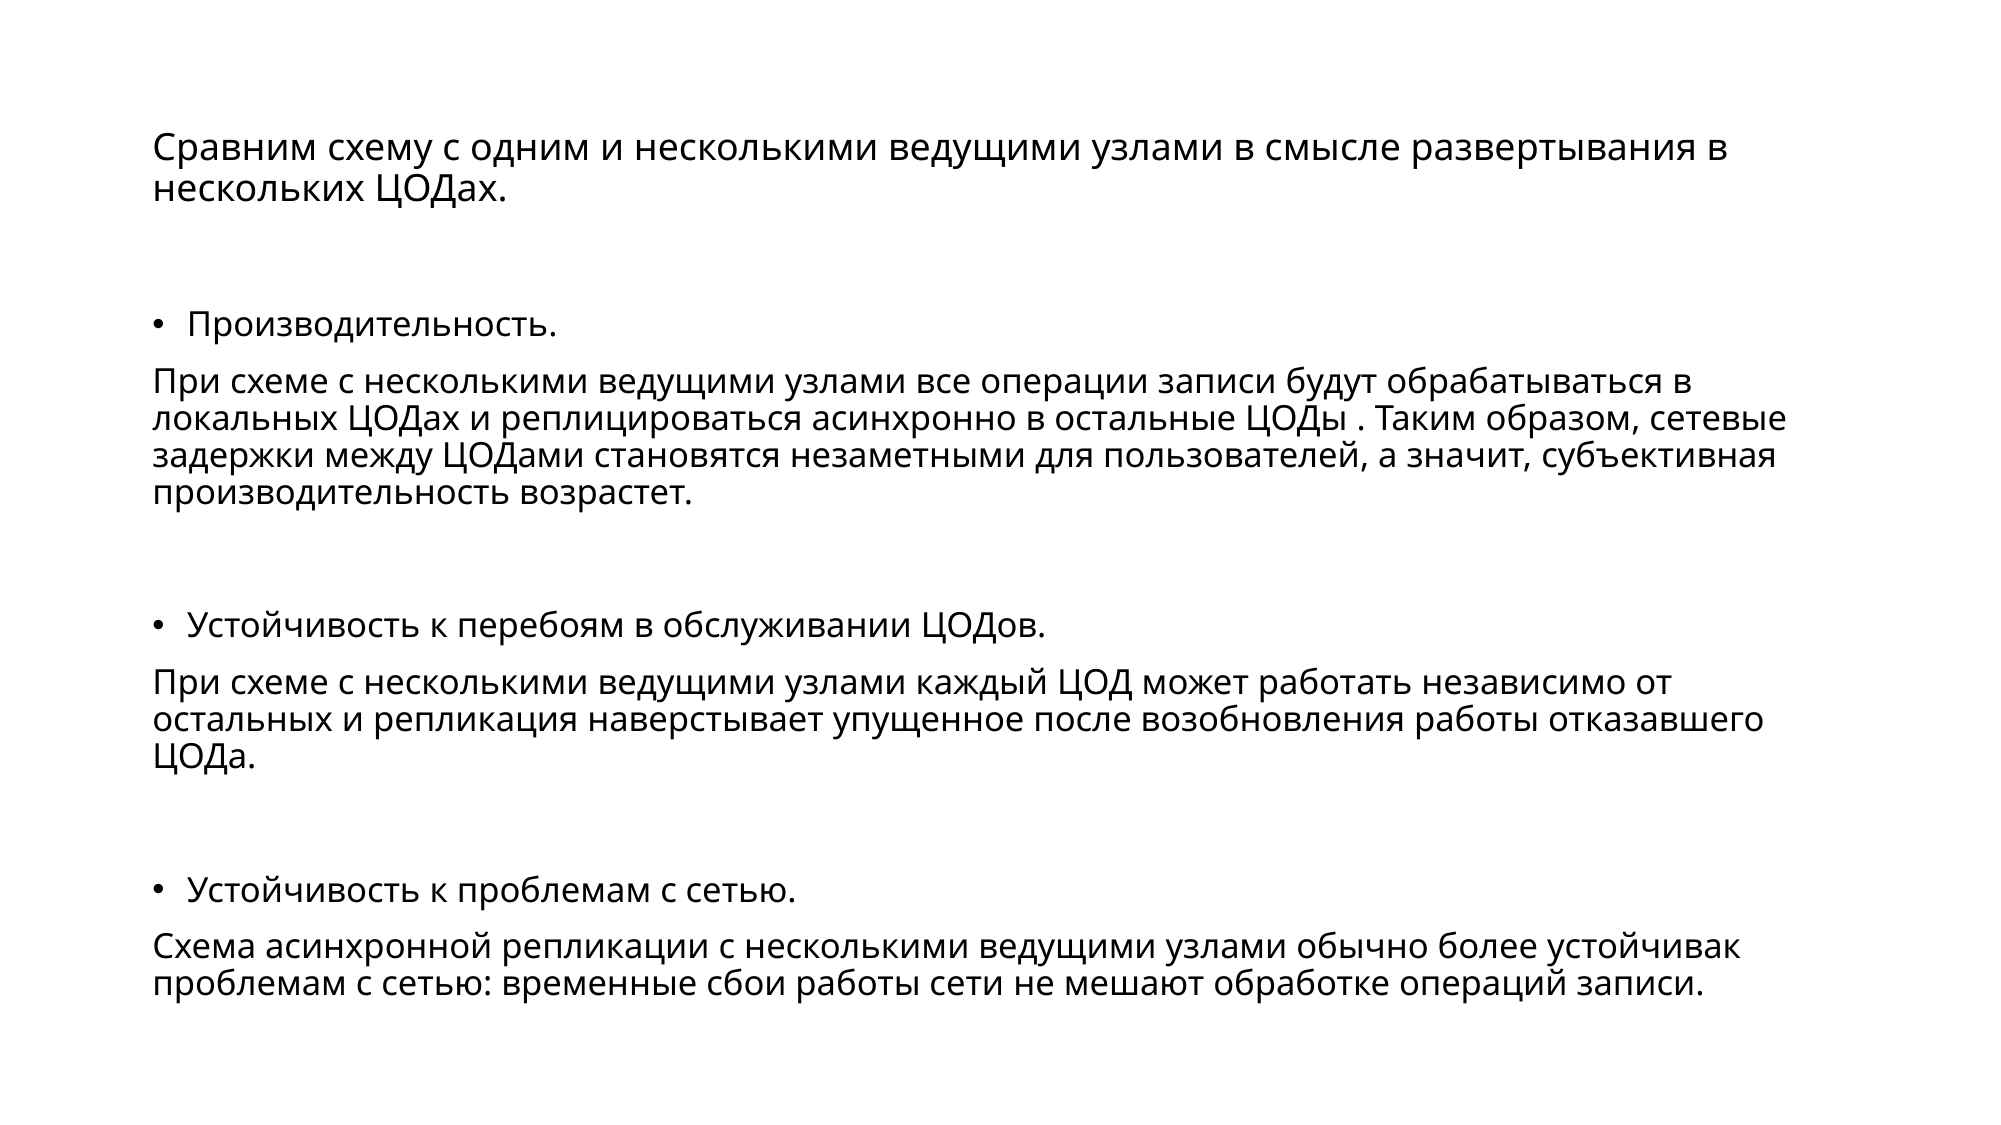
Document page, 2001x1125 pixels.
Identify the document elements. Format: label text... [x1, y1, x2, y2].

list Производительность. При схеме с несколькими ведущими узлами все операции записи будут обрабатываться в локальных ЦОДах и реплицироваться асинхронно в остальные ЦОДы . Таким образом, сетевые задержки между ЦОДами становятся незаметными для пользователей, а значит, субъективная производительность возрастет. Устойчивость к перебоям в обслуживании ЦОДов. При схеме с несколькими ведущими узлами каждый ЦОД может работать независимо от остальных и репликация наверстывает упущенное после возобновления работы отказавшего ЦОДа. Устойчивость к проблемам с сетью. Схема асинхронной репликации с несколькими ведущими узлами обычно более устойчивак проблемам с сетью: временные сбои работы сети не мешают обработке операций записи. [137, 299, 1863, 1014]
title Сравним схему с одним и несколькими ведущими узлами в смысле развертывания в нескольких ЦОДах. [137, 59, 1863, 278]
